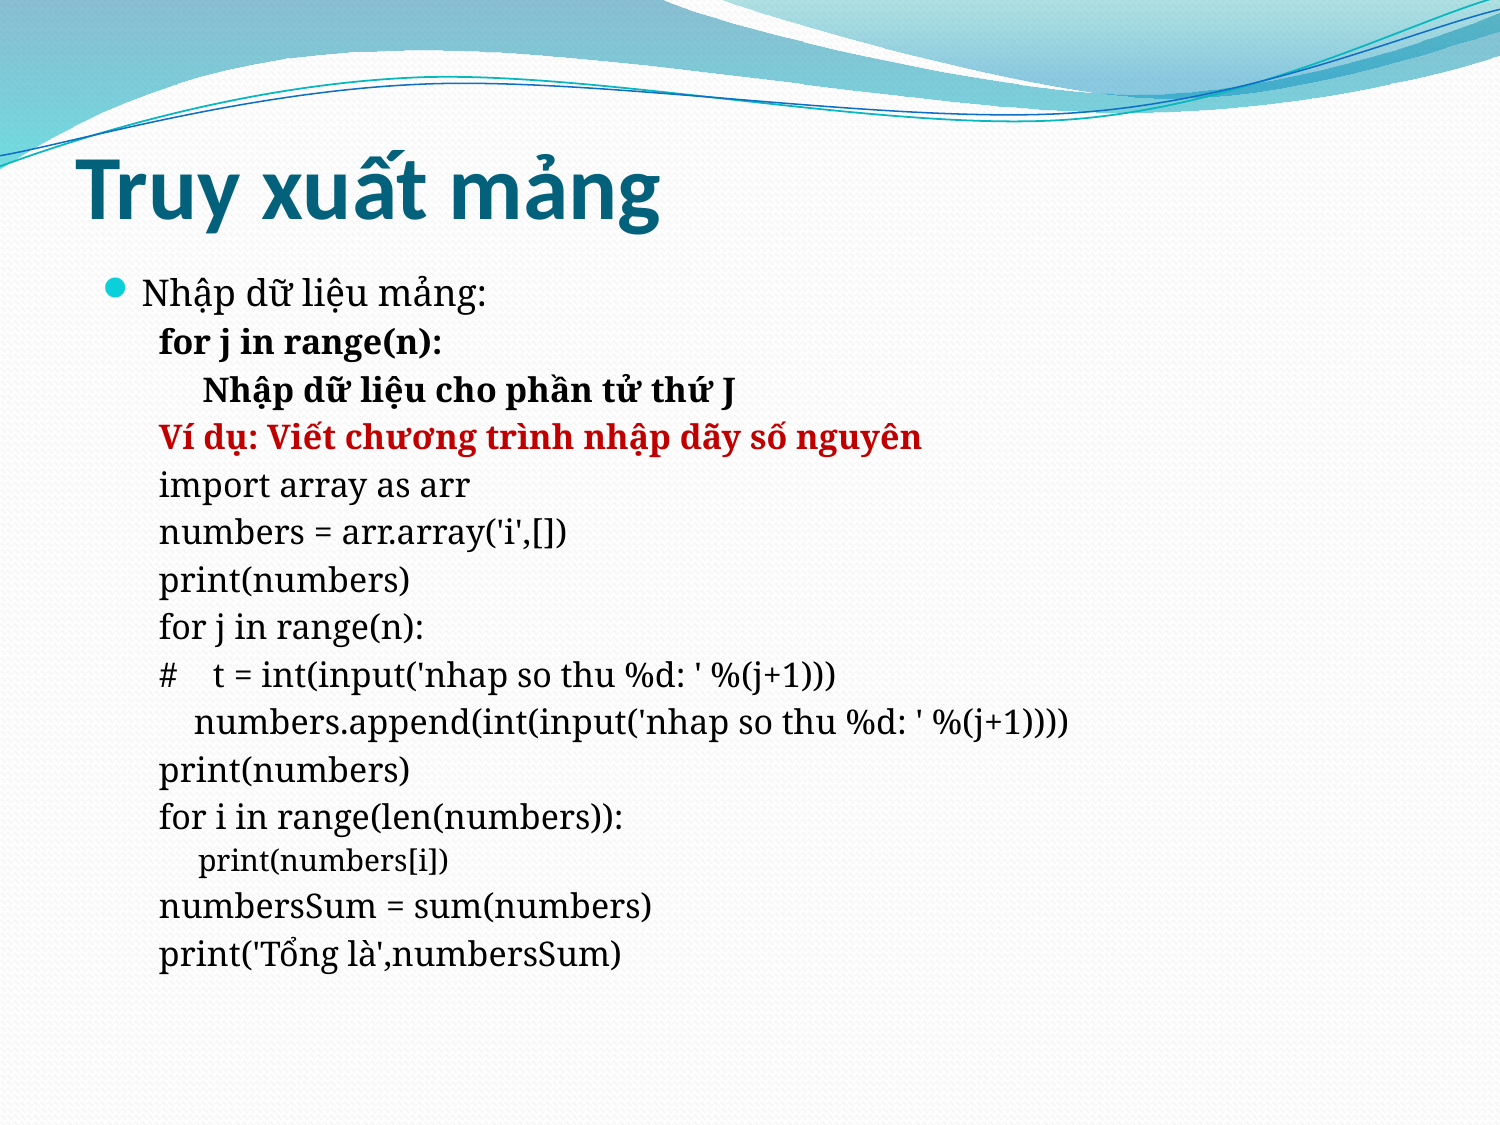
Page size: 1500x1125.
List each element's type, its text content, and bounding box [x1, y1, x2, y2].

list Nhập dữ liệu mảng: for j in range(n): Nhập dữ liệu cho phần tử thứ J Ví dụ: Viết chương trình nhập dãy số nguyên import array as arr numbers = arr.array('i',[]) print(numbers) for j in range(n): # t = int(input('nhap so thu %d: ' %(j+1))) numbers.append(int(input('nhap so thu %d: ' %(j+1)))) print(numbers) for i in range(len(numbers)): print(numbers[i]) numbersSum = sum(numbers) print('Tổng là',numbersSum) [87, 262, 1400, 988]
title Truy xuất mảng [75, 50, 1425, 238]
